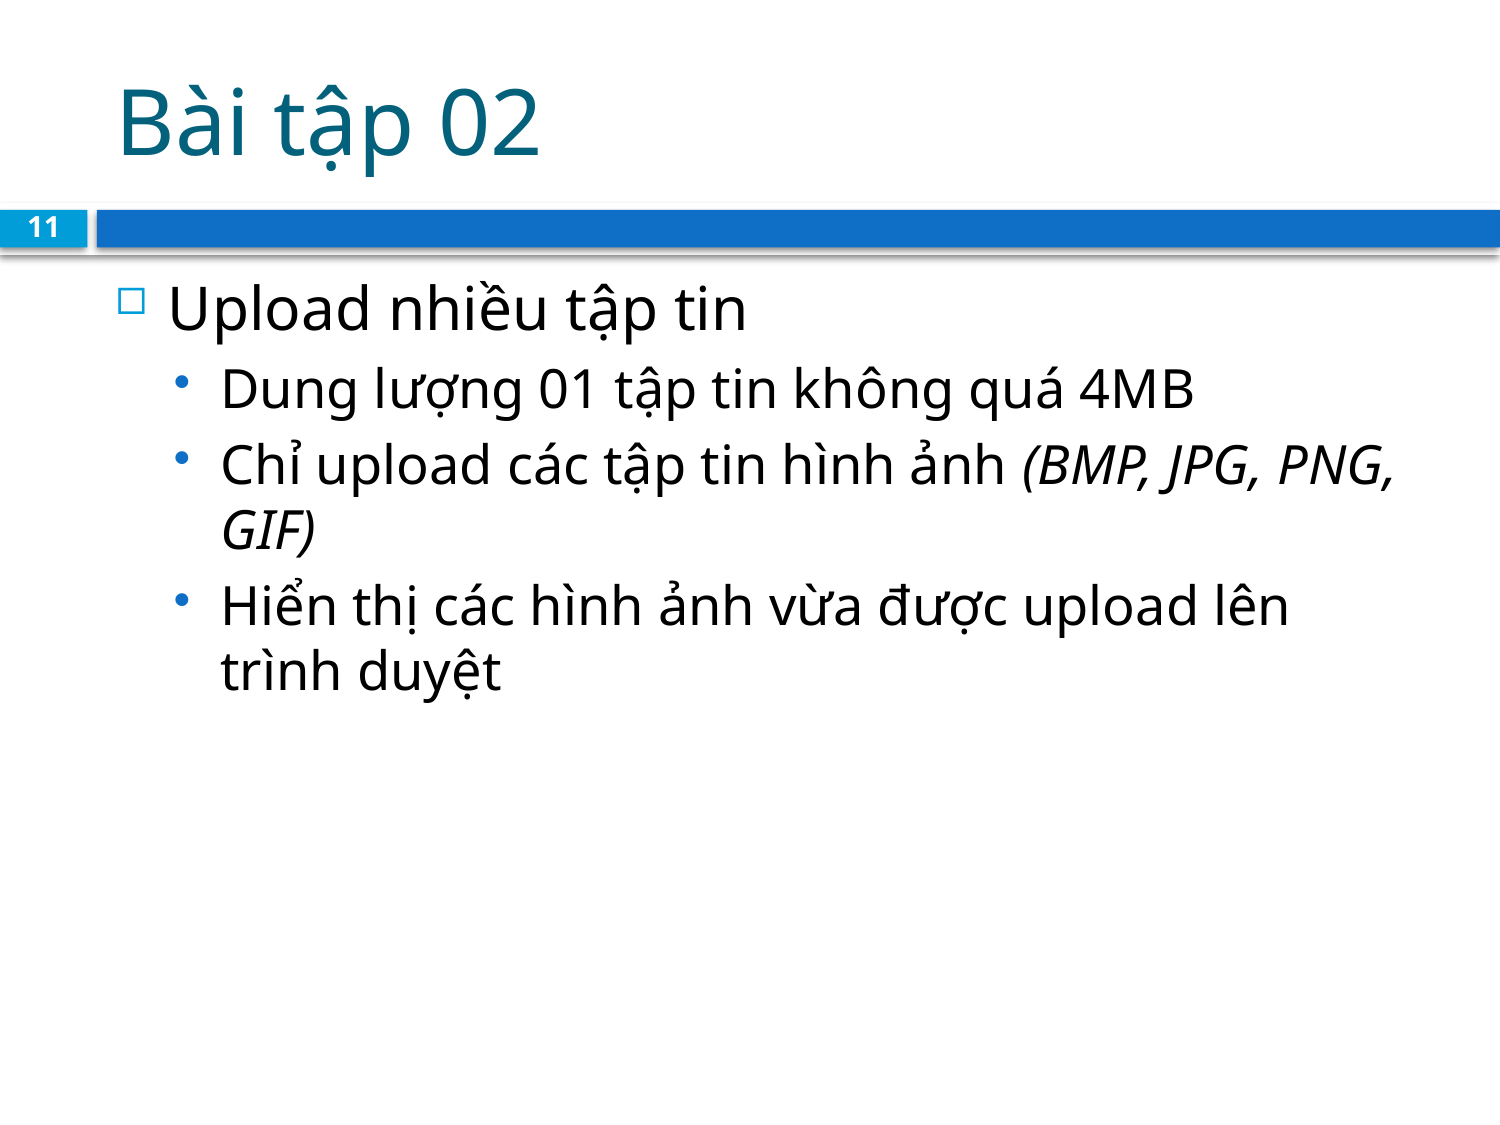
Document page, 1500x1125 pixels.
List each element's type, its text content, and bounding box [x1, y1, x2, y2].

title Bài tập 02 [100, 37, 1439, 201]
slide_number 11 [0, 208, 88, 249]
list Upload nhiều tập tin Dung lượng 01 tập tin không quá 4MB Chỉ upload các tập tin hình ảnh (BMP, JPG, PNG, GIF) Hiển thị các hình ảnh vừa được upload lên trình duyệt [100, 262, 1439, 1001]
